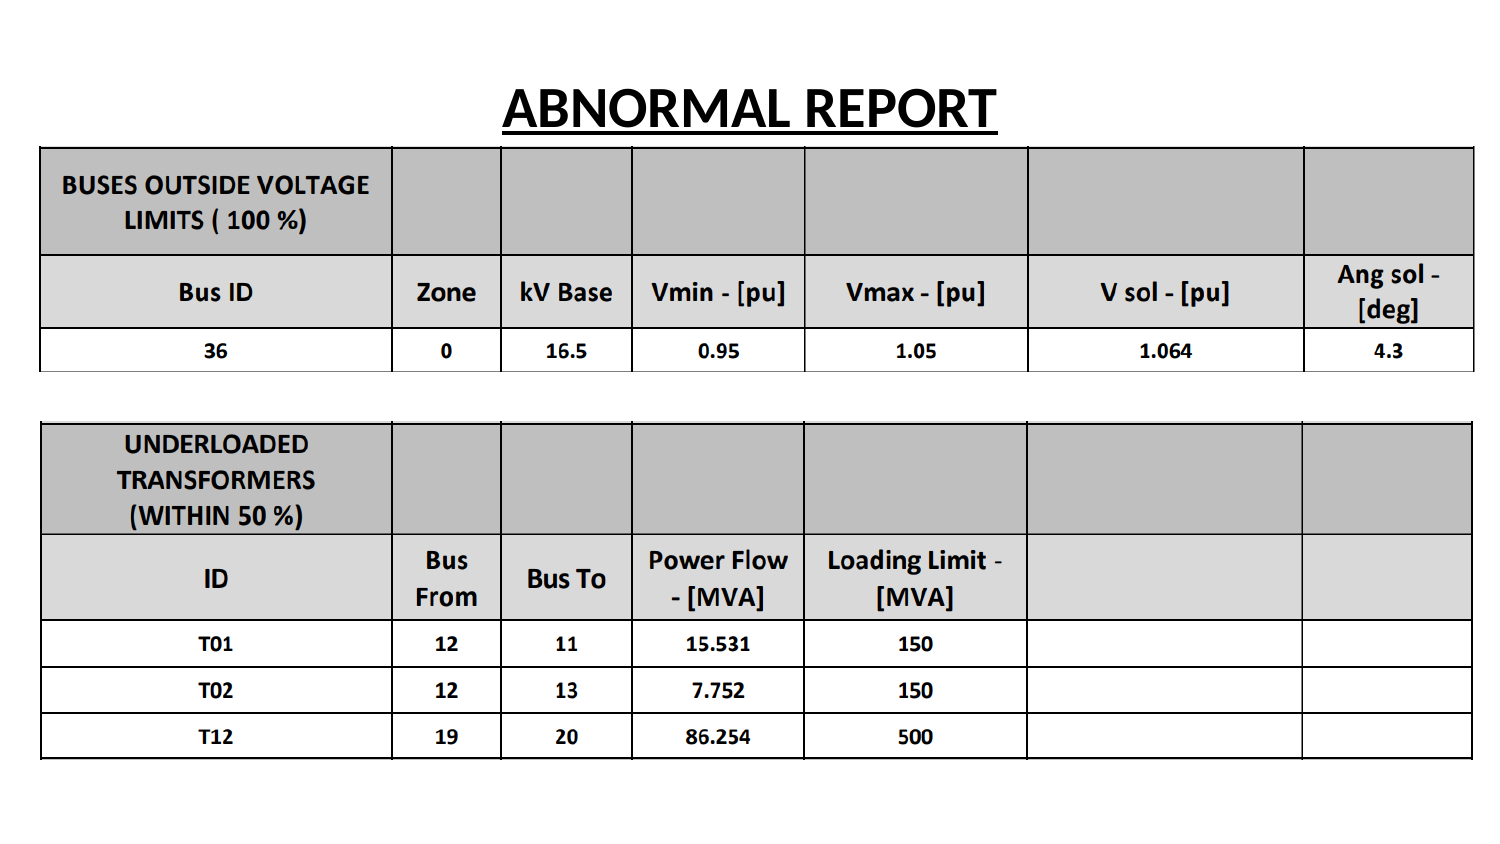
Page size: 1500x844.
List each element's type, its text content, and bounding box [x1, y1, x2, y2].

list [37, 146, 1476, 373]
picture [37, 421, 1476, 760]
title ABNORMAL REPORT [75, 33, 1425, 145]
